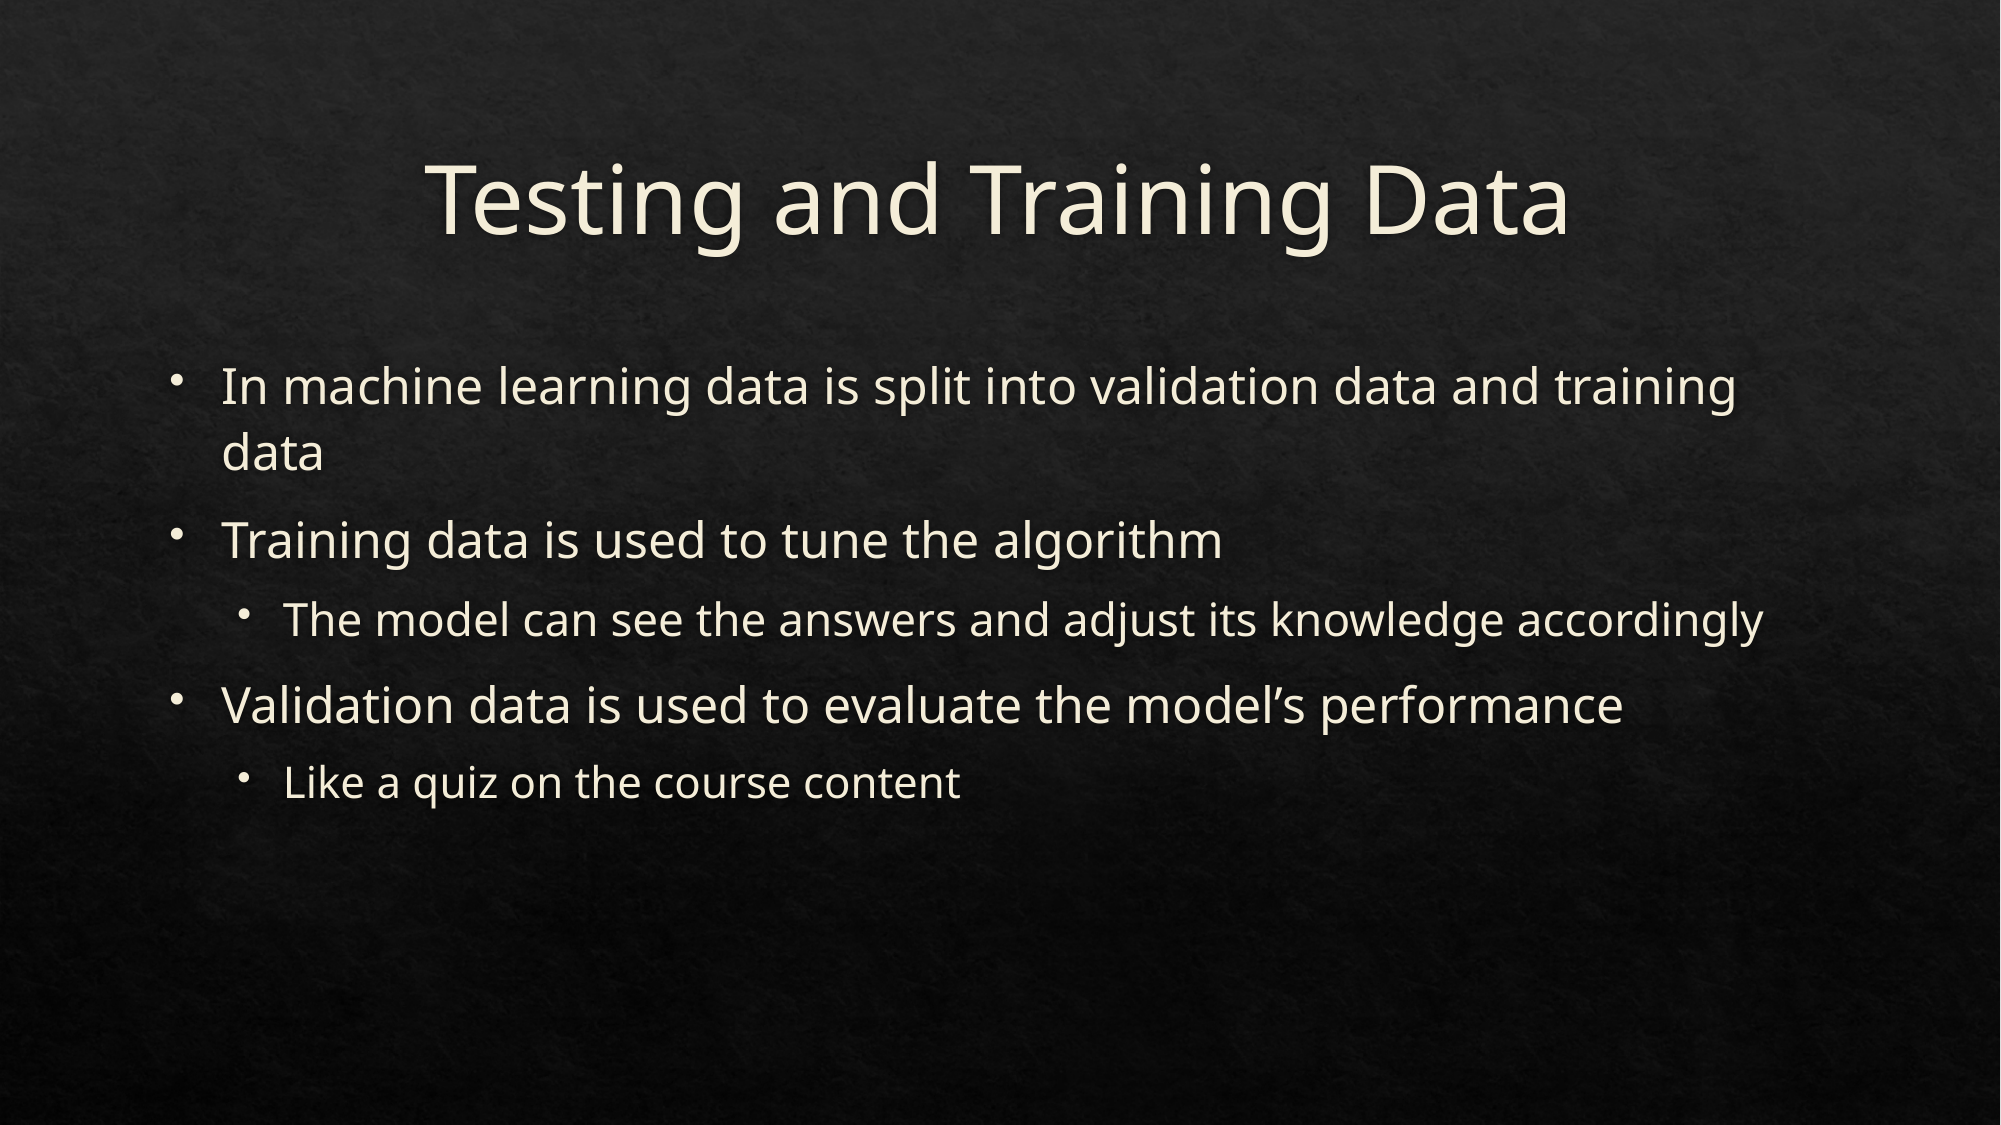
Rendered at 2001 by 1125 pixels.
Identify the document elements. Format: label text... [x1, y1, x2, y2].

list In machine learning data is split into validation data and training data Training data is used to tune the algorithm The model can see the answers and adjust its knowledge accordingly Validation data is used to evaluate the model’s performance Like a quiz on the course content [149, 340, 1849, 950]
title Testing and Training Data [149, 99, 1849, 307]
